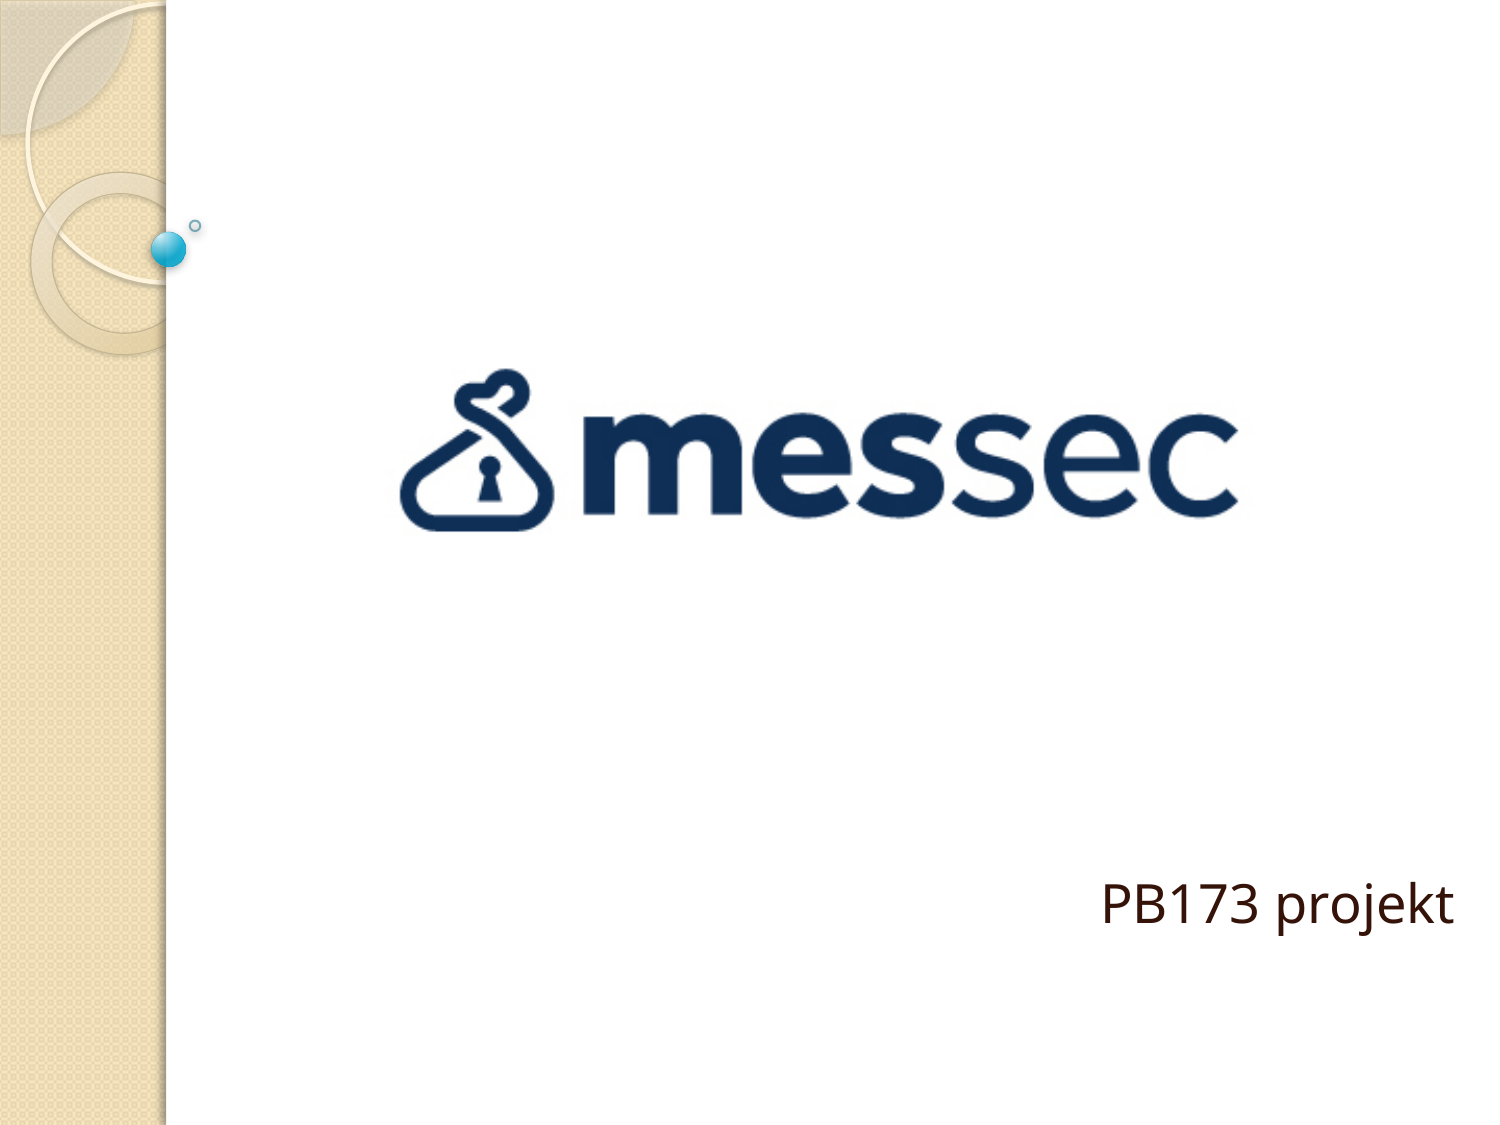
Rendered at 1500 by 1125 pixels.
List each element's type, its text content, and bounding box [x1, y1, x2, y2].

subtitle PB173 projekt [1080, 869, 1500, 1125]
picture [235, 235, 1404, 679]
